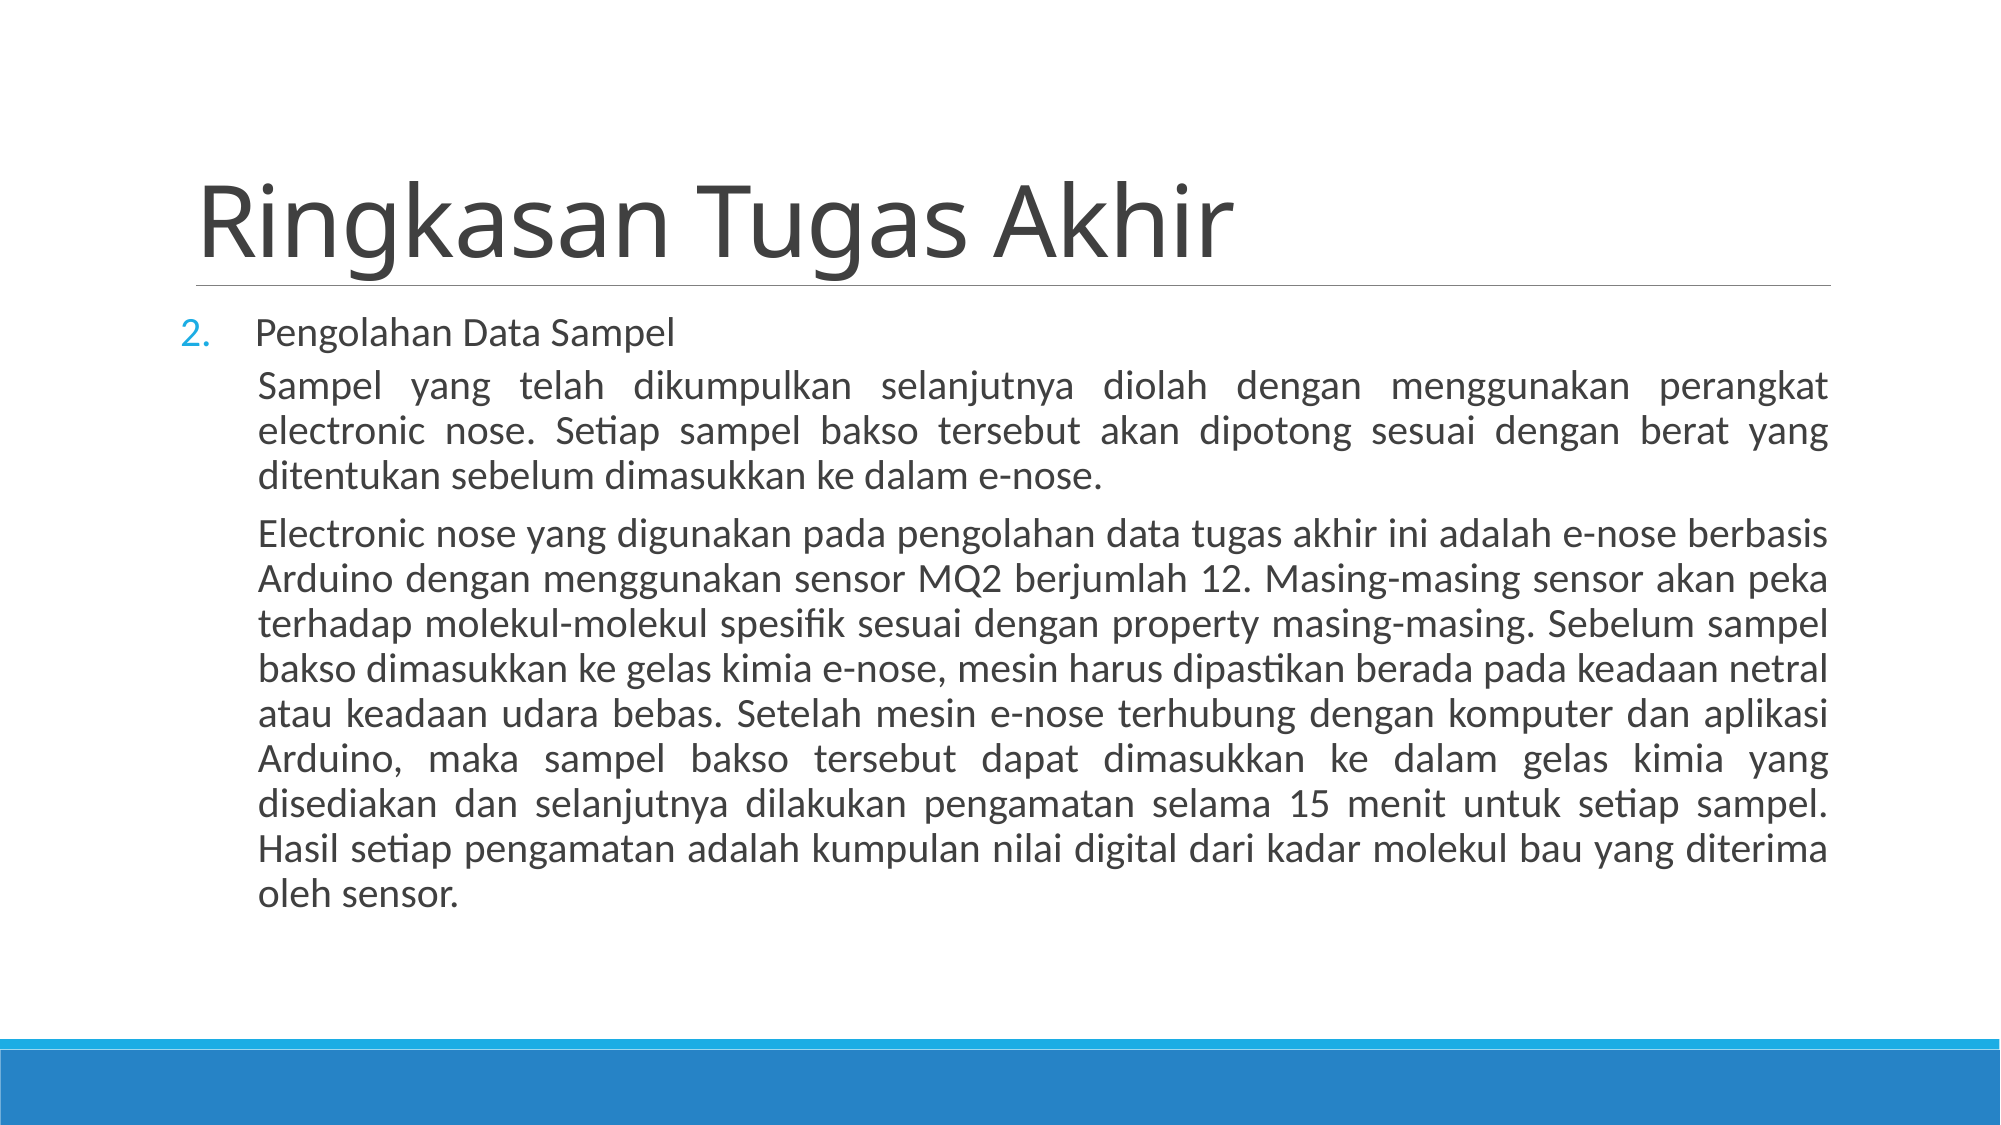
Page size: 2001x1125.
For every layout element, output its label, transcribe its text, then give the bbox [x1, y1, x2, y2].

list Pengolahan Data Sampel Sampel yang telah dikumpulkan selanjutnya diolah dengan menggunakan perangkat electronic nose. Setiap sampel bakso tersebut akan dipotong sesuai dengan berat yang ditentukan sebelum dimasukkan ke dalam e-nose. Electronic nose yang digunakan pada pengolahan data tugas akhir ini adalah e-nose berbasis Arduino dengan menggunakan sensor MQ2 berjumlah 12. Masing-masing sensor akan peka terhadap molekul-molekul spesifik sesuai dengan property masing-masing. Sebelum sampel bakso dimasukkan ke gelas kimia e-nose, mesin harus dipastikan berada pada keadaan netral atau keadaan udara bebas. Setelah mesin e-nose terhubung dengan komputer dan aplikasi Arduino, maka sampel bakso tersebut dapat dimasukkan ke dalam gelas kimia yang disediakan dan selanjutnya dilakukan pengamatan selama 15 menit untuk setiap sampel. Hasil setiap pengamatan adalah kumpulan nilai digital dari kadar molekul bau yang diterima oleh sensor. [180, 302, 1830, 963]
title Ringkasan Tugas Akhir [180, 47, 1830, 285]
